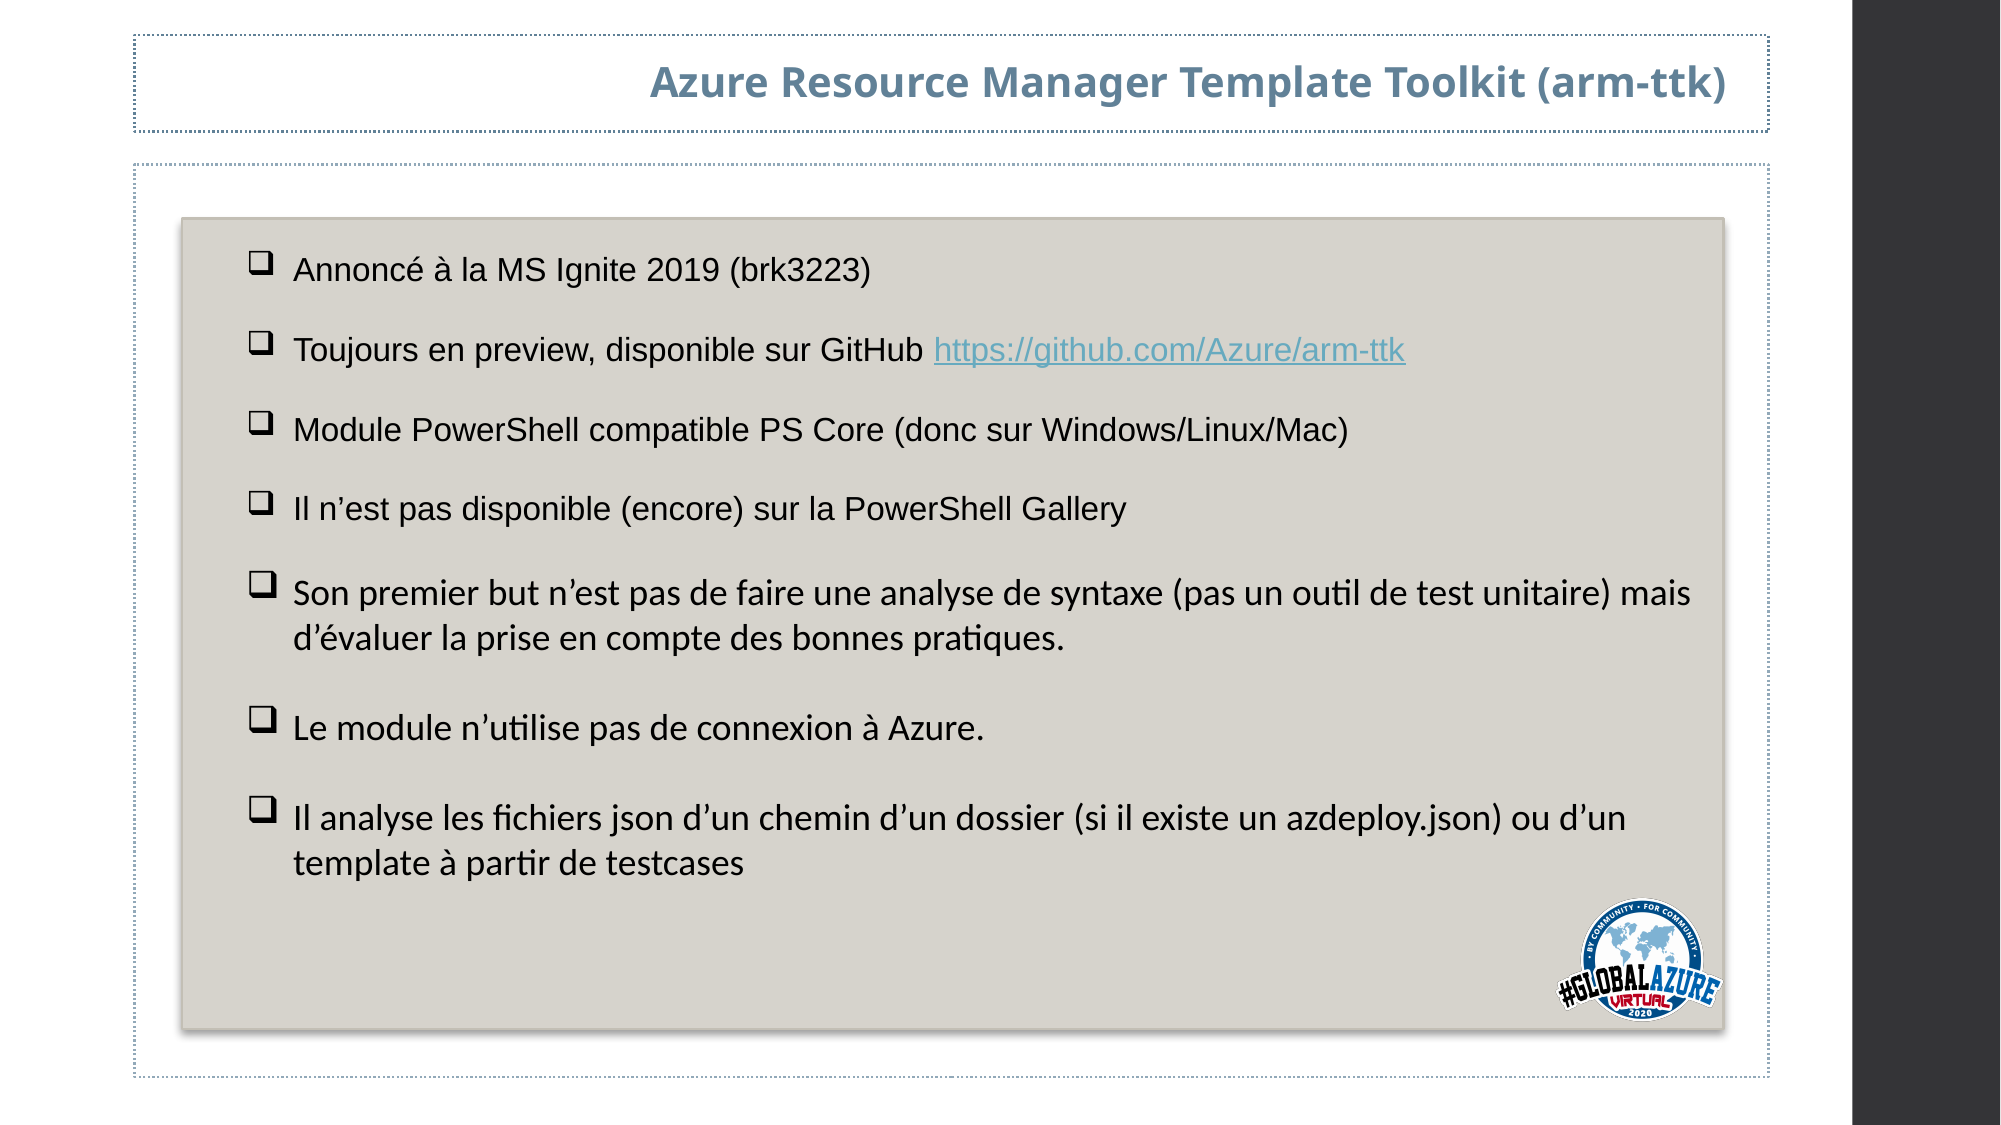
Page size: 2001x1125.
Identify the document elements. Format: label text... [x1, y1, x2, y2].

text_box [181, 217, 1725, 1030]
text_box [133, 163, 1770, 1078]
picture [1555, 895, 1724, 1026]
text_box [133, 34, 1770, 133]
text_box Annoncé à la MS Ignite 2019 (brk3223) Toujours en preview, disponible sur GitHub https://github.com/Azure/arm-ttk Module PowerShell compatible PS Core (donc sur Windows/Linux/Mac) Il n’est pas disponible (encore) sur la PowerShell Gallery Son premier but n’est pas de faire une analyse de syntaxe (pas un outil de test unitaire) mais d’évaluer la prise en compte des bonnes pratiques. Le module n’utilise pas de connexion à Azure. Il analyse les fichiers json d’un chemin d’un dossier (si il existe un azdeploy.json) ou d’un template à partir de testcases [231, 240, 1710, 1015]
text_box Azure Resource Manager Template Toolkit (arm-ttk) [158, 48, 1753, 113]
text_box [474, 744, 2000, 820]
list [56, 150, 1769, 1030]
